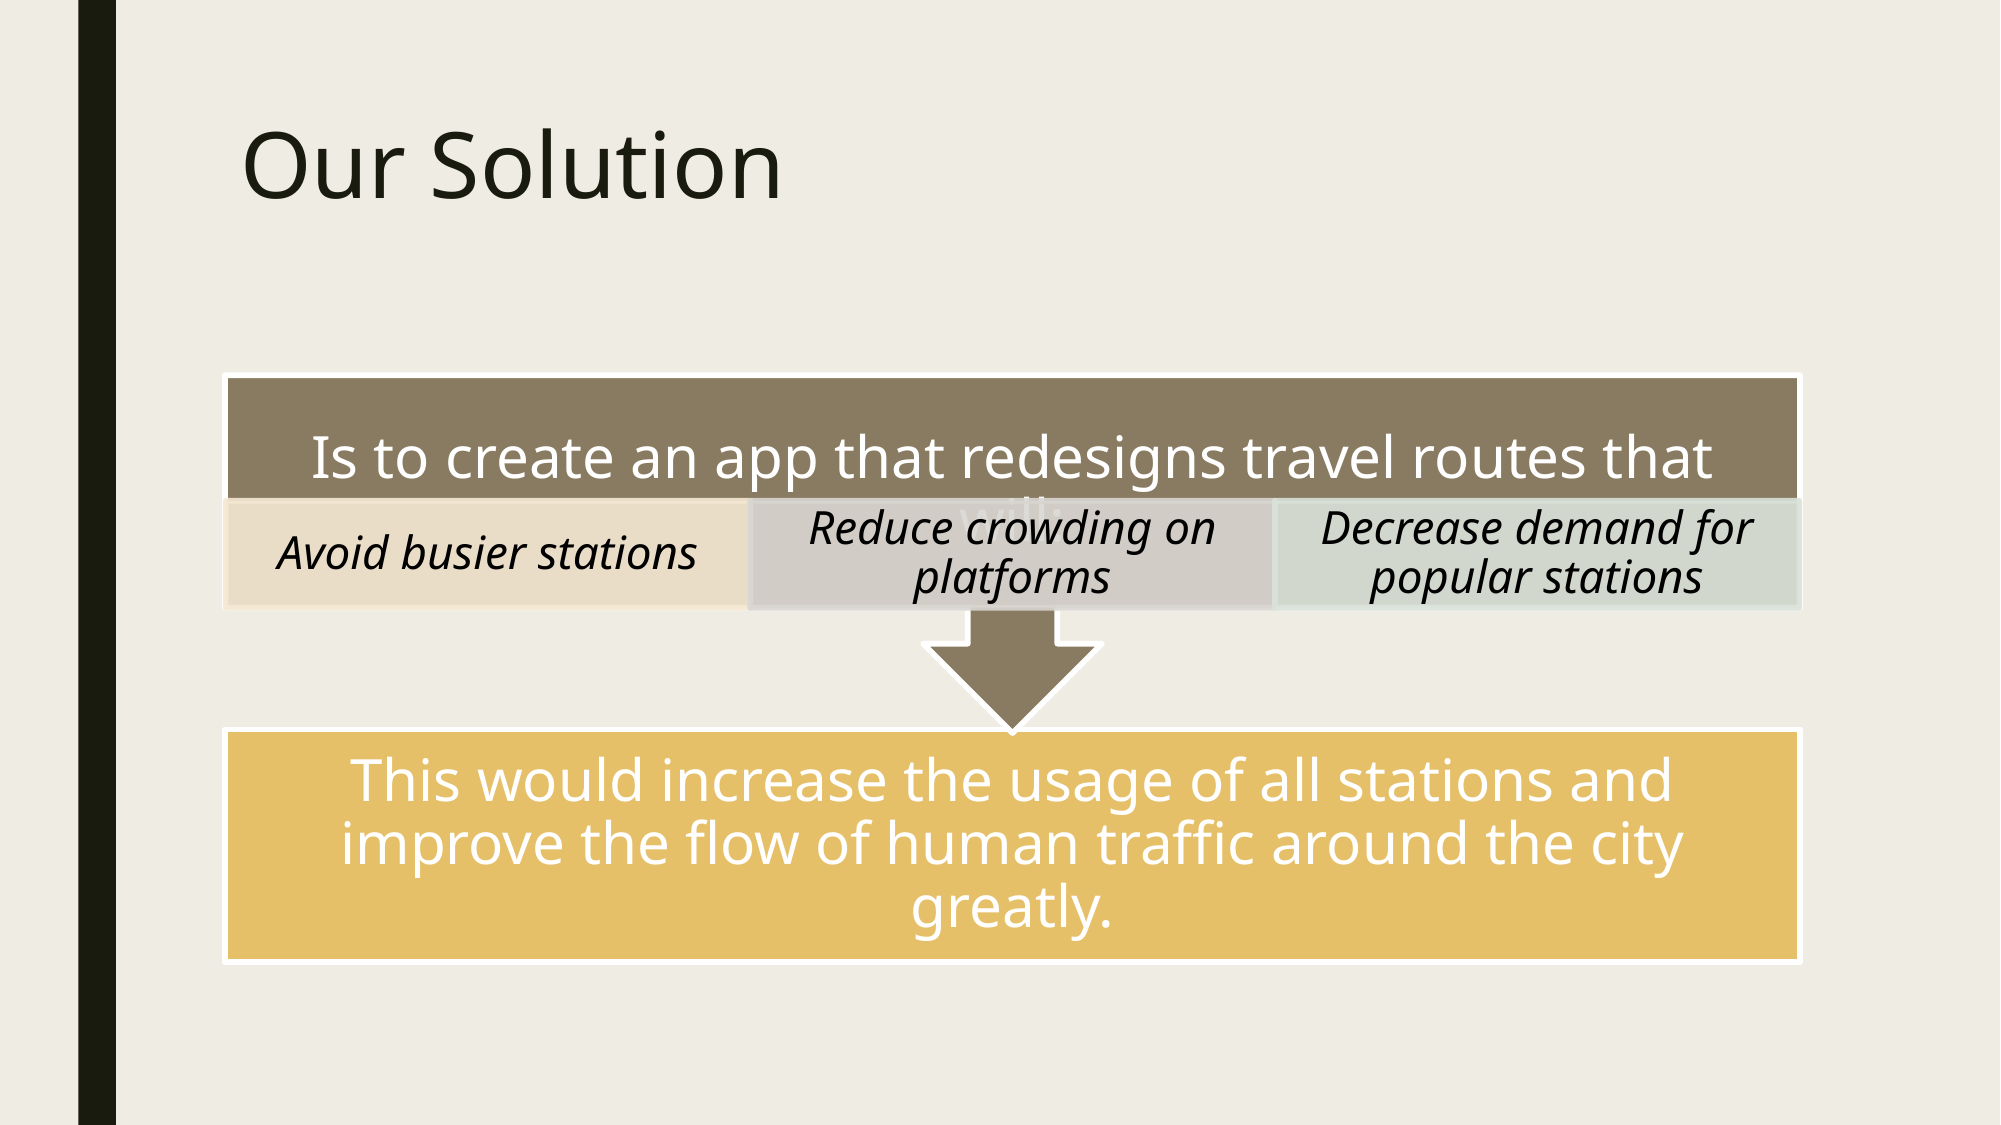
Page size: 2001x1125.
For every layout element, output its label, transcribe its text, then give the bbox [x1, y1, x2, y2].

title Our Solution [225, 112, 1800, 357]
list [224, 374, 1800, 963]
